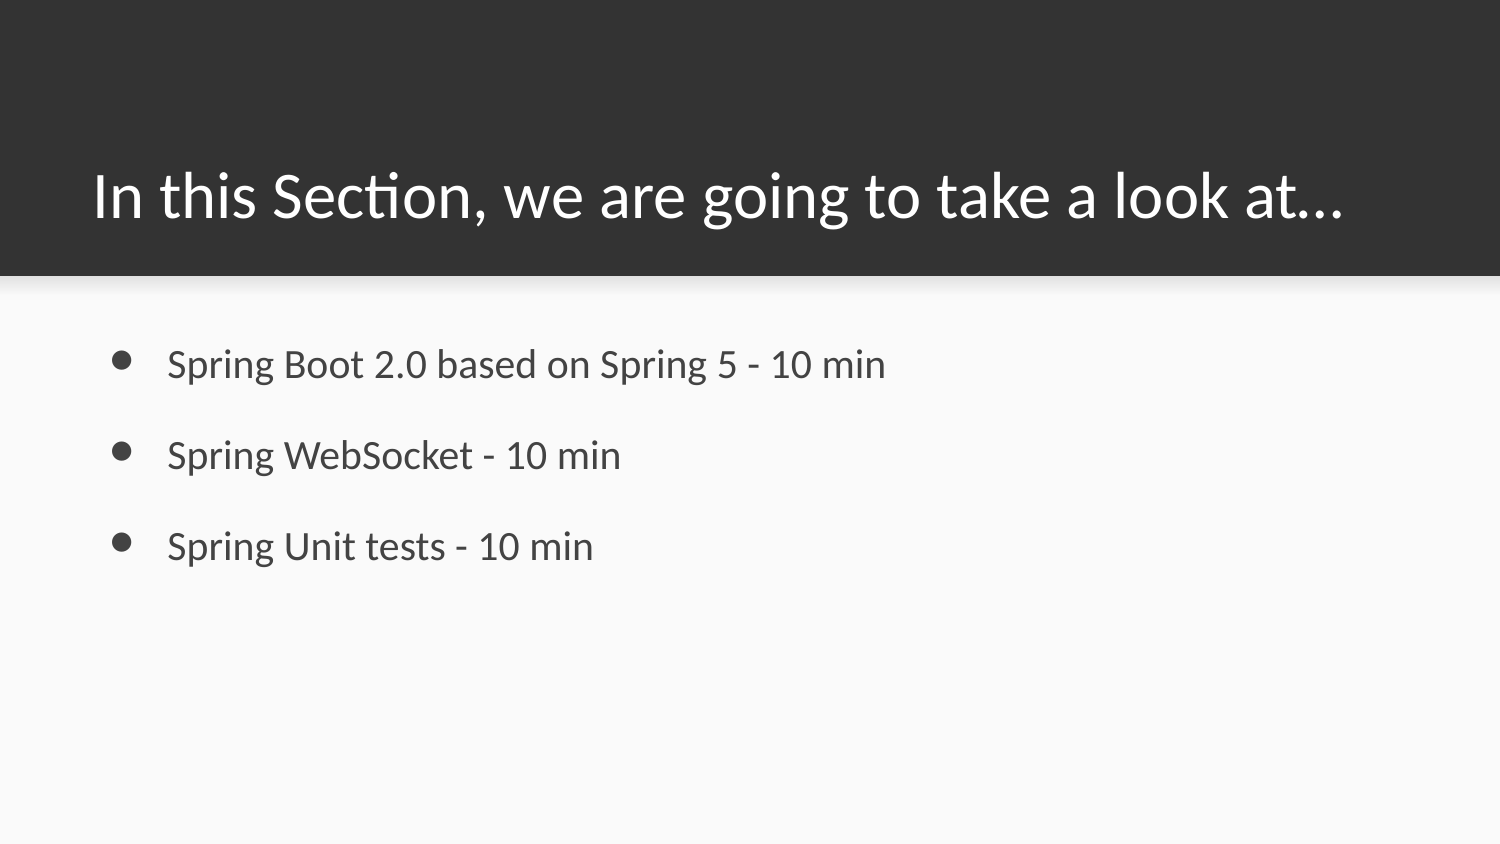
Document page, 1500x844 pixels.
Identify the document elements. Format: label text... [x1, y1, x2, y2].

list Spring Boot 2.0 based on Spring 5 - 10 min Spring WebSocket - 10 min Spring Unit tests - 10 min [77, 314, 1043, 760]
title In this Section, we are going to take a look at… [77, 121, 1427, 248]
